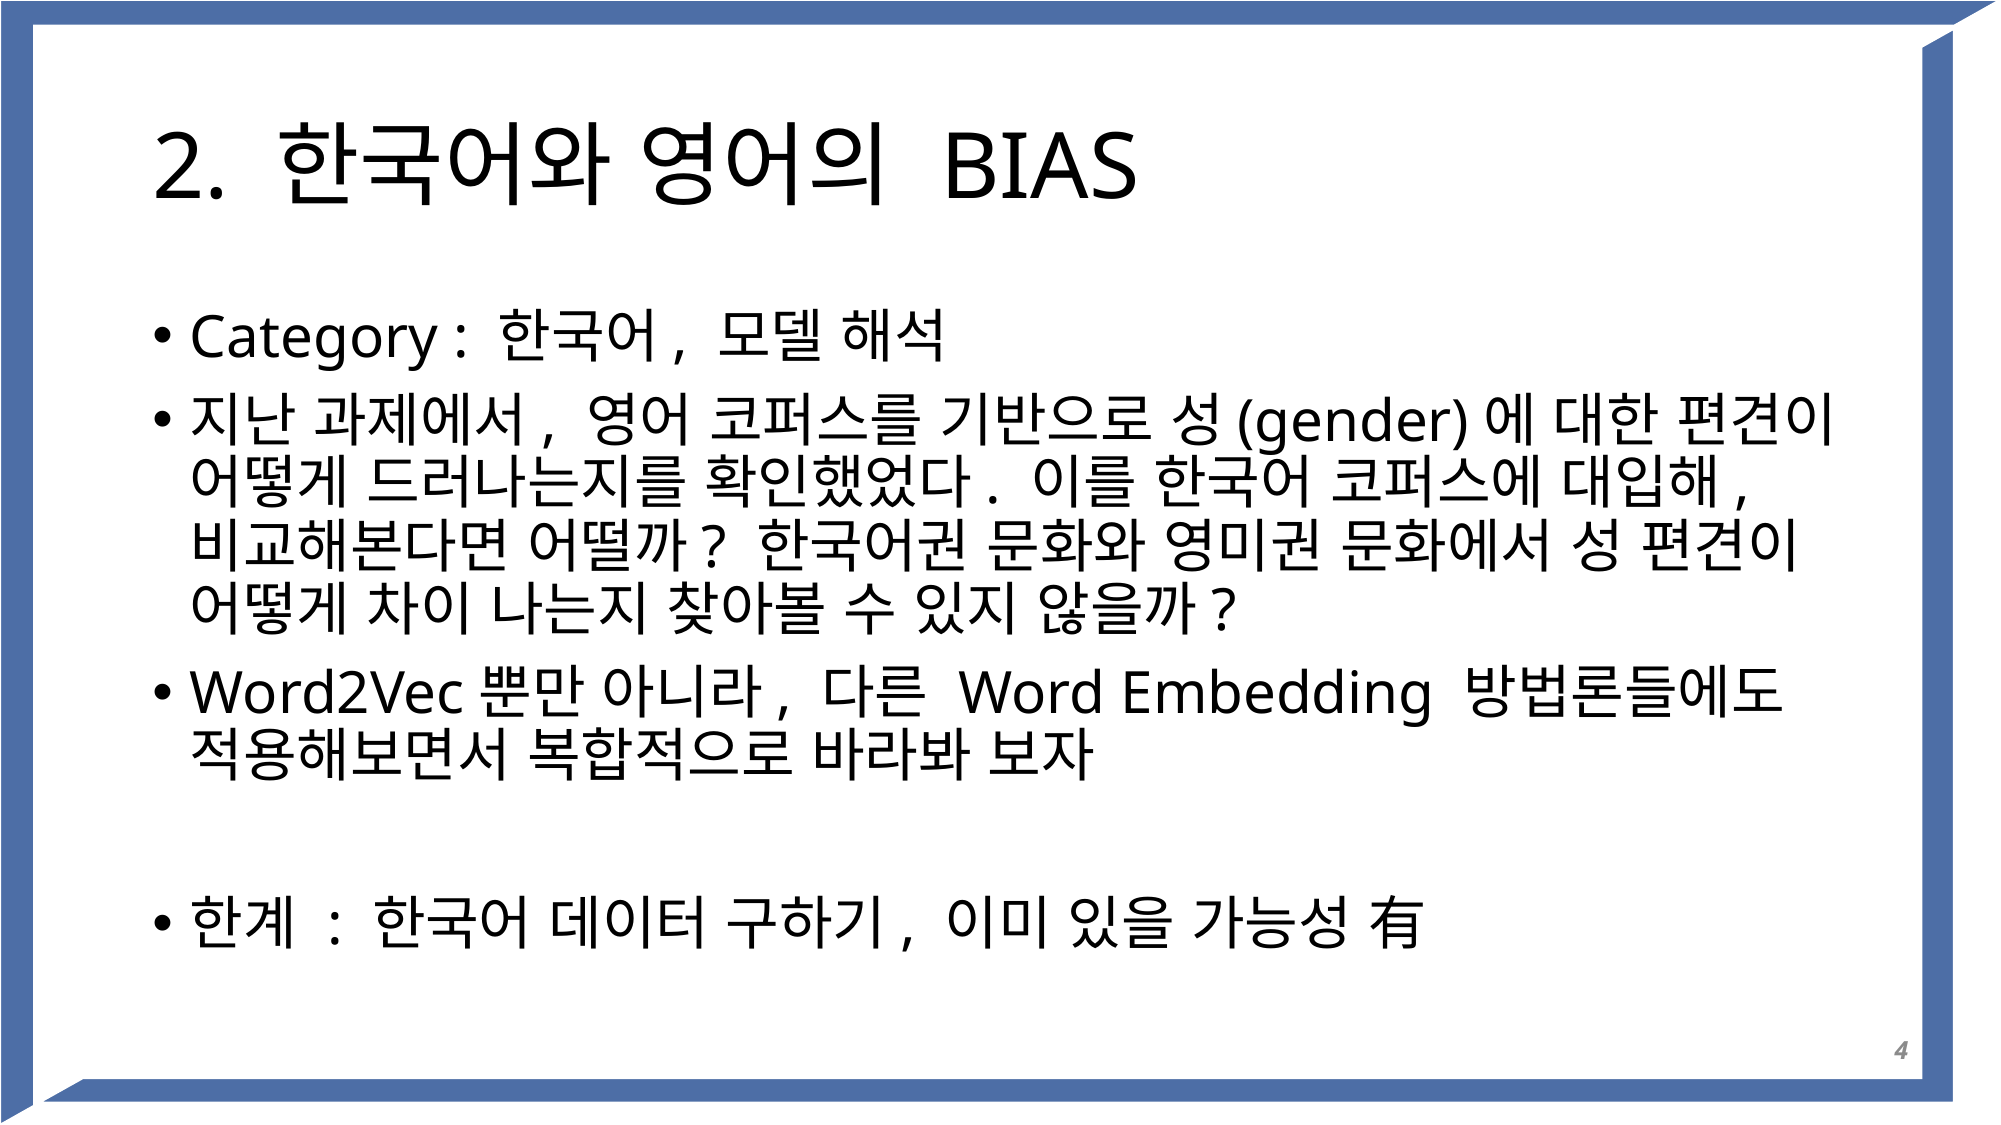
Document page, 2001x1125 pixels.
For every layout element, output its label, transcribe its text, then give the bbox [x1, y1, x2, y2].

title 2. 한국어와 영어의 BIAS [137, 59, 1863, 278]
list Category : 한국어, 모델 해석 지난 과제에서, 영어 코퍼스를 기반으로 성(gender)에 대한 편견이 어떻게 드러나는지를 확인했었다. 이를 한국어 코퍼스에 대입해, 비교해본다면 어떨까? 한국어권 문화와 영미권 문화에서 성 편견이 어떻게 차이 나는지 찾아볼 수 있지 않을까? Word2Vec뿐만 아니라, 다른 Word Embedding 방법론들에도 적용해보면서 복합적으로 바라봐 보자 한계 : 한국어 데이터 구하기, 이미 있을 가능성 有 [137, 299, 1863, 1014]
slide_number 4 [1473, 1021, 1924, 1082]
